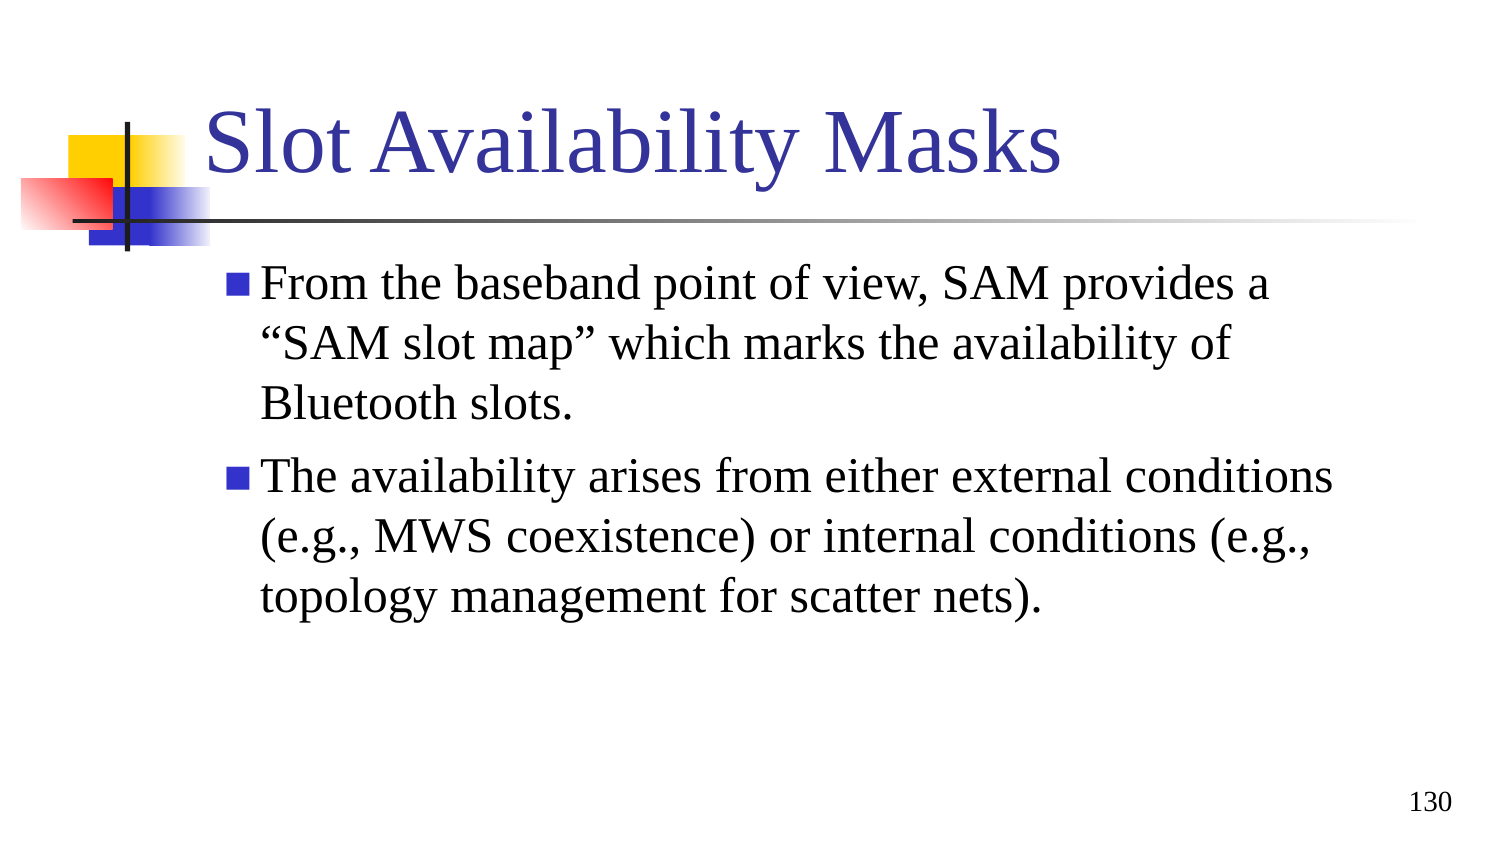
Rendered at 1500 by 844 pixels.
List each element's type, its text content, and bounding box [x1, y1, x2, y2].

list From the baseband point of view, SAM provides a “SAM slot map” which marks the availability of Bluetooth slots. The availability arises from either external conditions (e.g., MWS coexistence) or internal conditions (e.g., topology management for scatter nets). [188, 234, 1422, 741]
title Slot Availability Masks [188, 26, 1468, 207]
slide_number 130 [1155, 768, 1468, 825]
